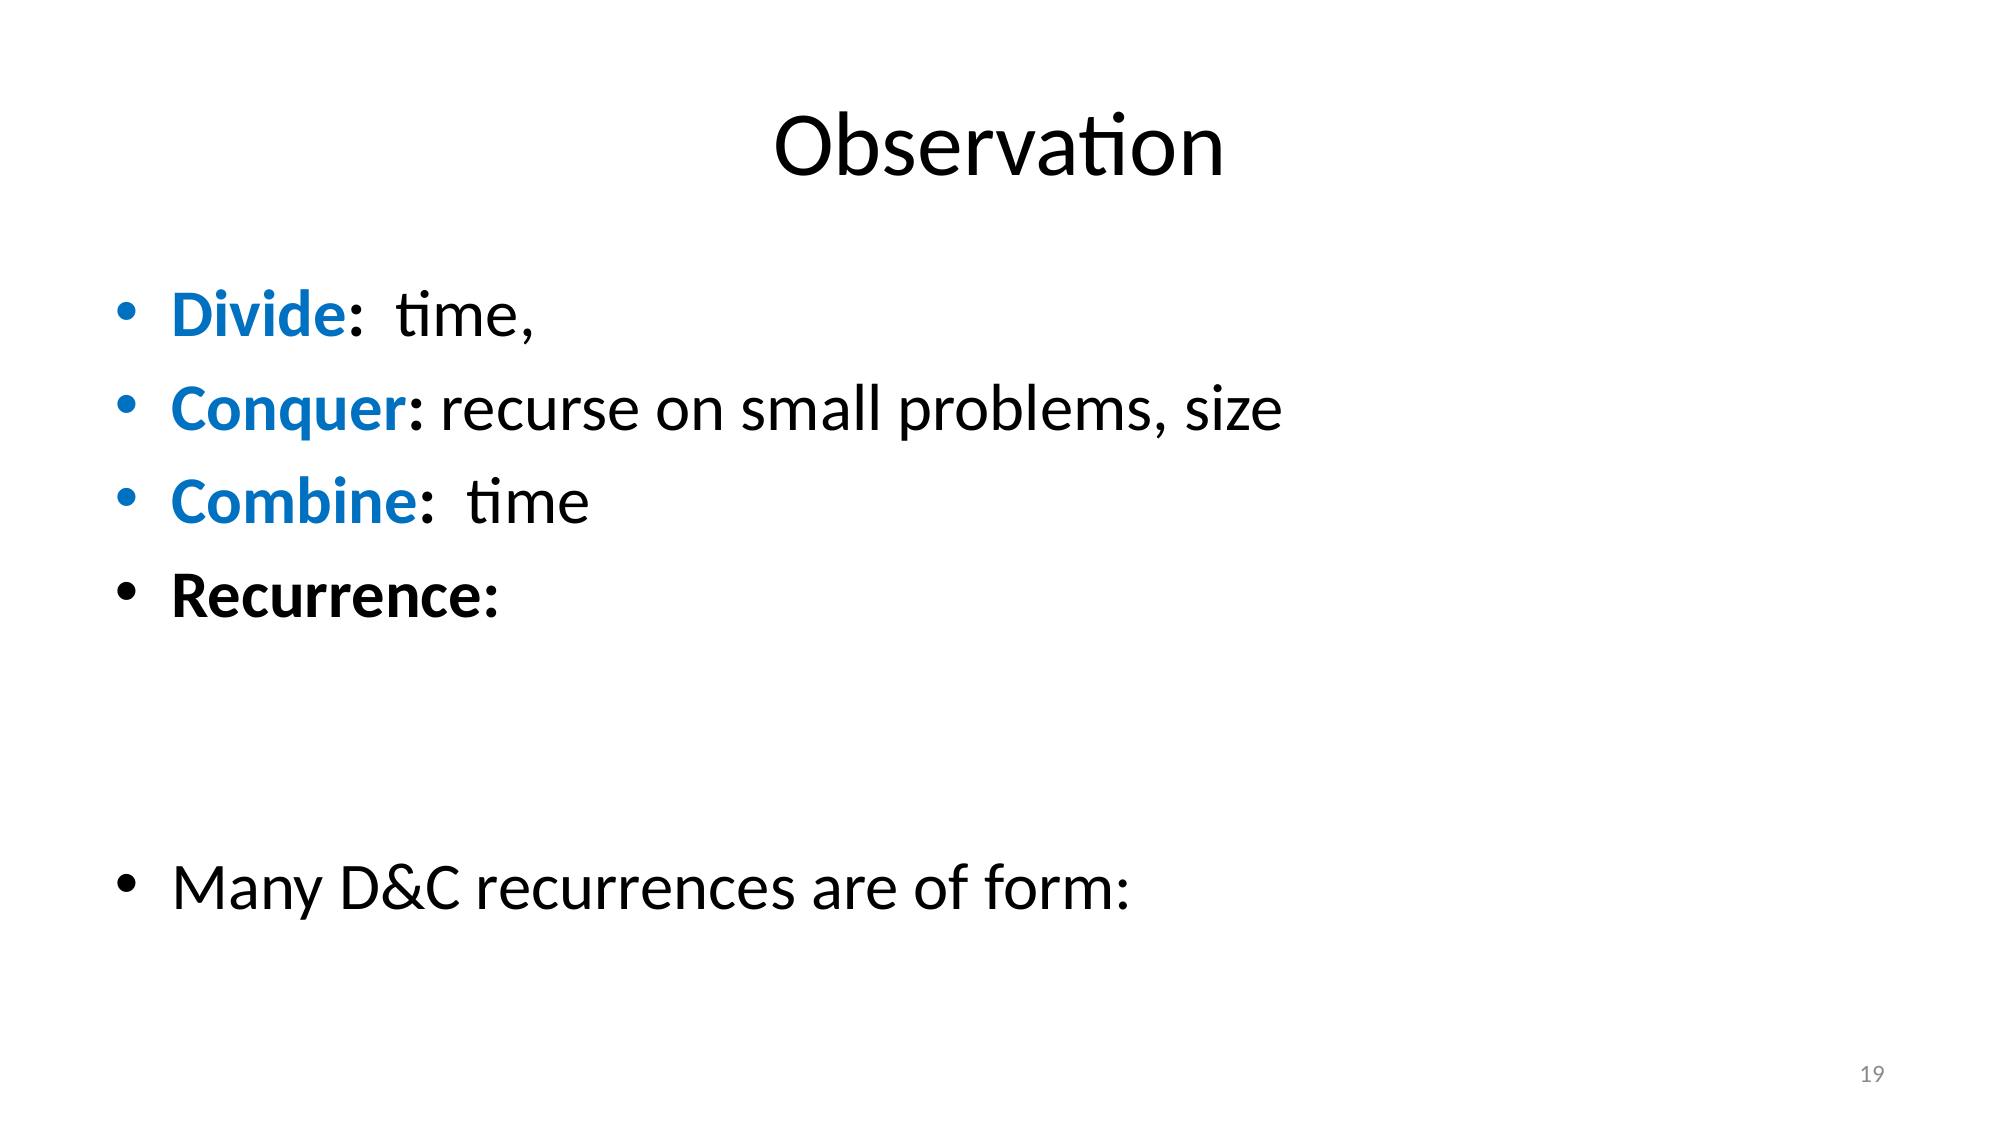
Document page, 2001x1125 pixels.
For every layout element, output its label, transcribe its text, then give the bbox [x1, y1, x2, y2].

title Observation [99, 45, 1900, 233]
slide_number 19 [1433, 1042, 1900, 1103]
